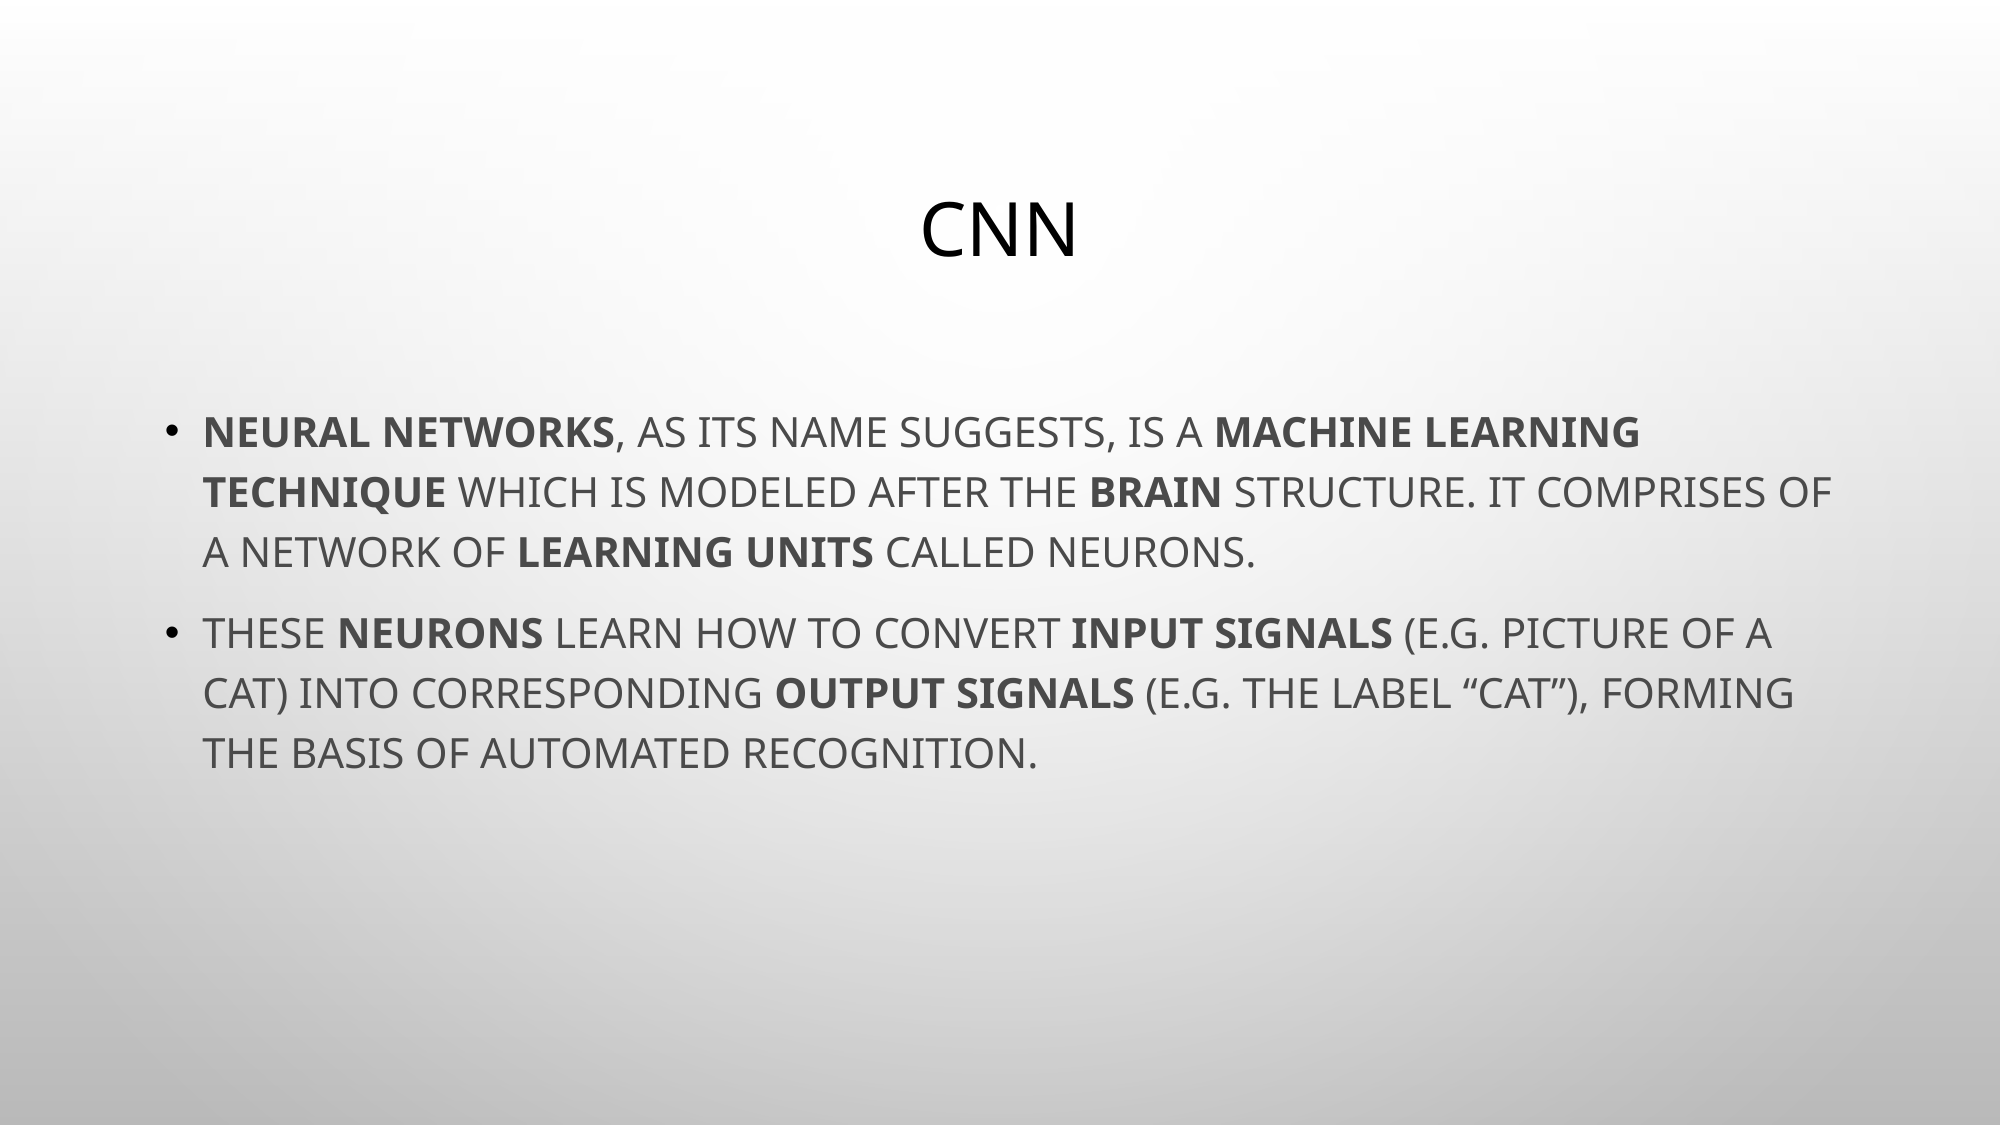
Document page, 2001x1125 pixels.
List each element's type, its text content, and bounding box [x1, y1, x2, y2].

picture [0, 0, 2000, 1125]
list Neural networks, as its name suggests, is a machine learning technique which is modeled after the brain structure. It comprises of a network of learning units called neurons. These neurons learn how to convert input signals (e.g. picture of a cat) into corresponding output signals (e.g. the label “cat”), forming the basis of automated recognition. [149, 388, 1851, 950]
title cnn [149, 101, 1851, 364]
